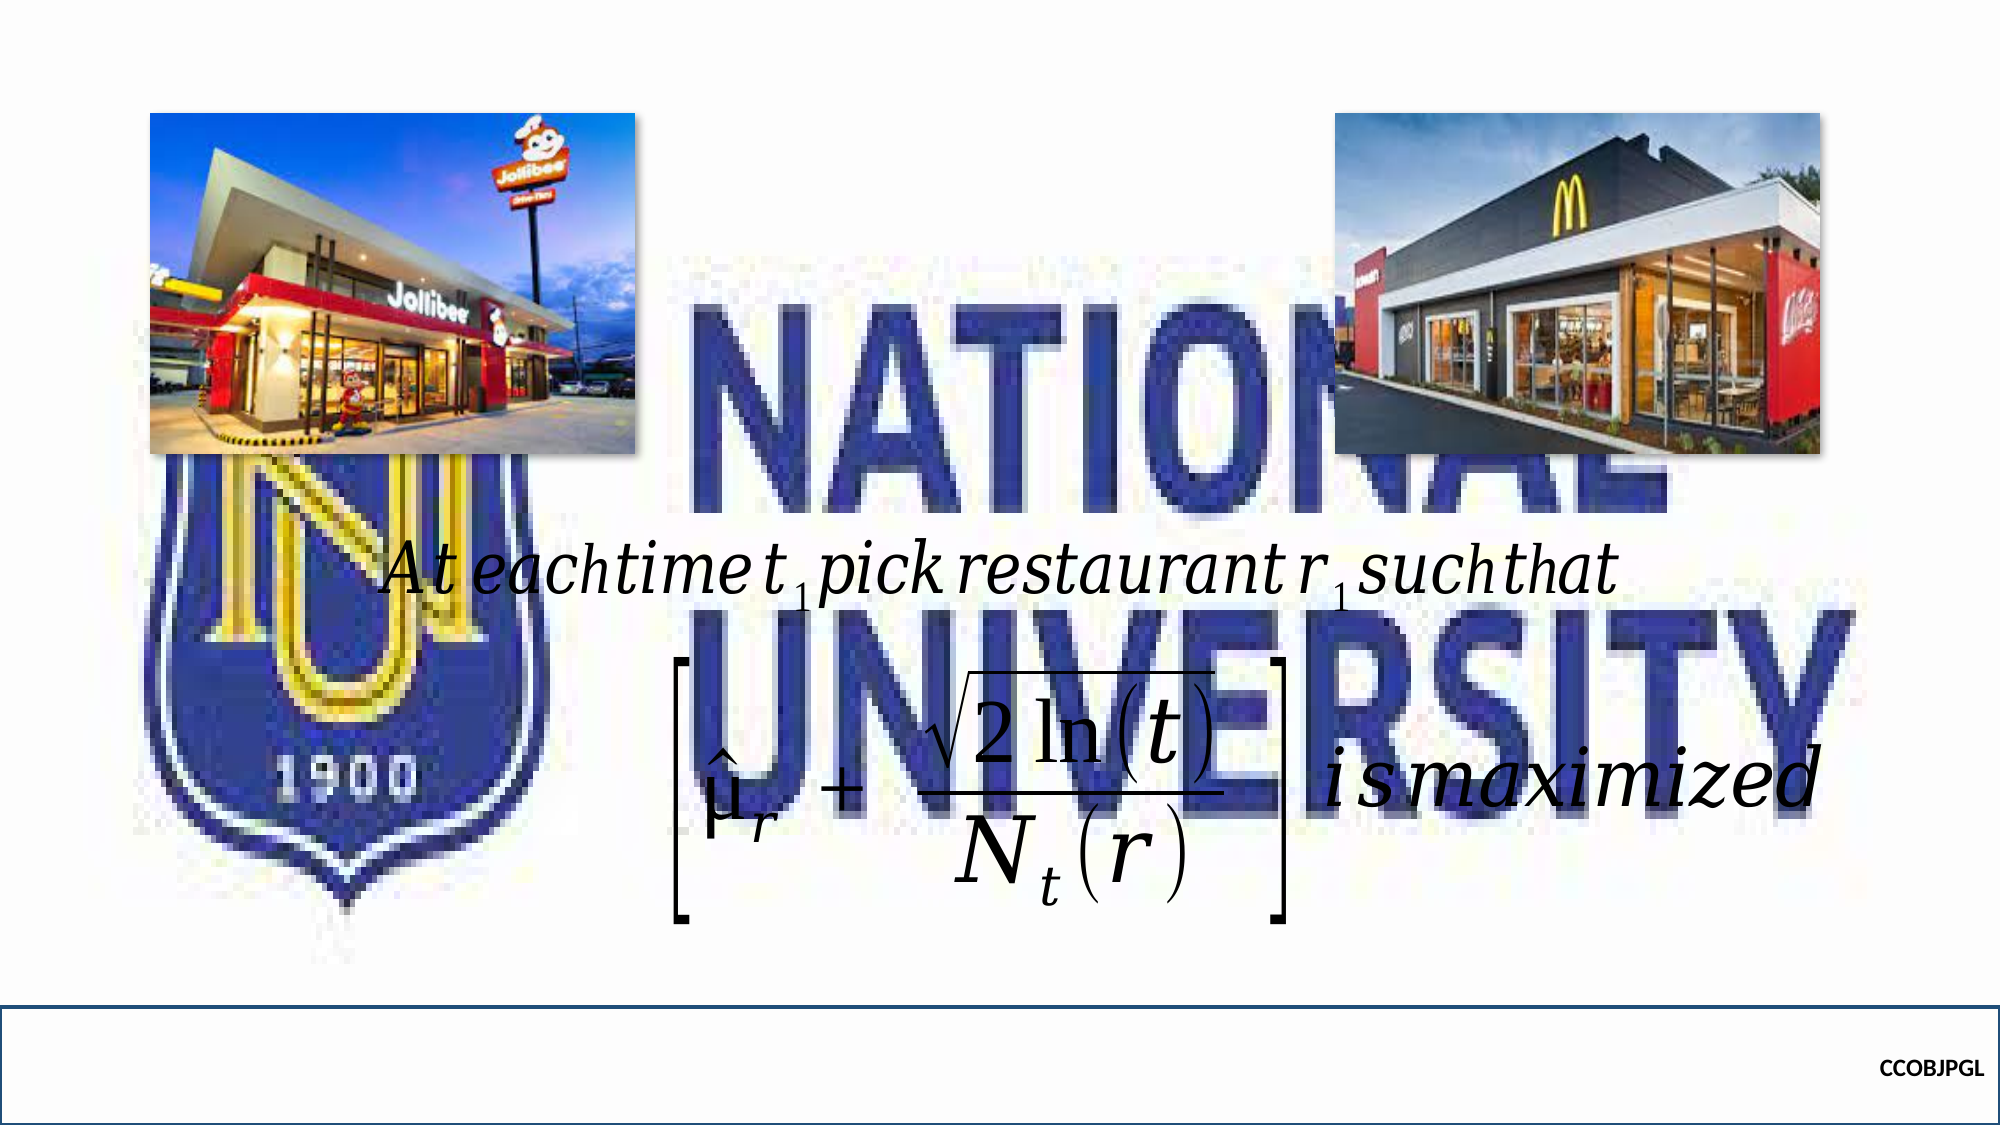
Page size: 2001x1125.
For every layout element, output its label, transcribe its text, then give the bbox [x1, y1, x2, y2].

footer CCOBJPGL [0, 1007, 2000, 1125]
text_box [249, 161, 1750, 865]
picture [0, 0, 2000, 1007]
